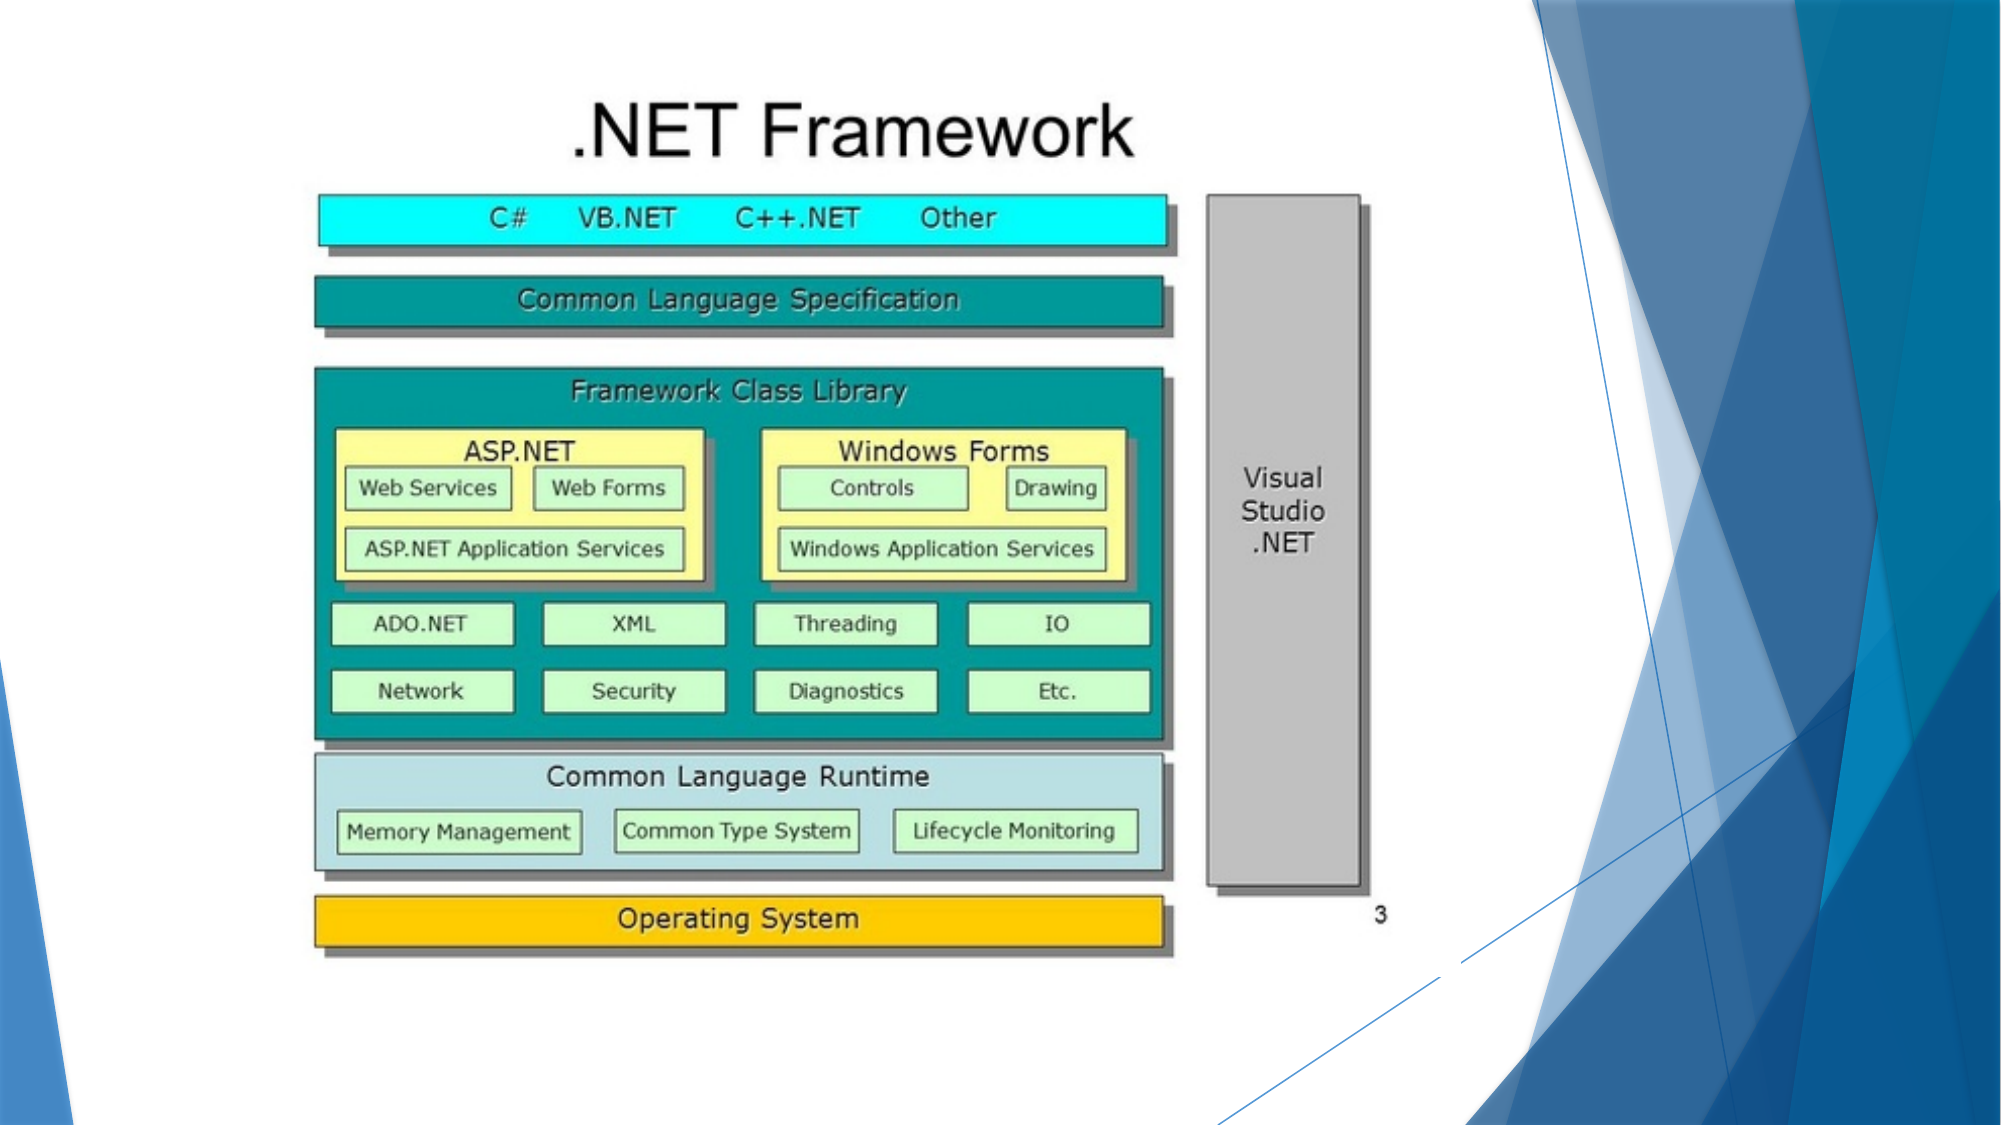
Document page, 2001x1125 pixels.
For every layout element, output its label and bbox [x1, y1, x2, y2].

picture [244, 63, 1461, 978]
